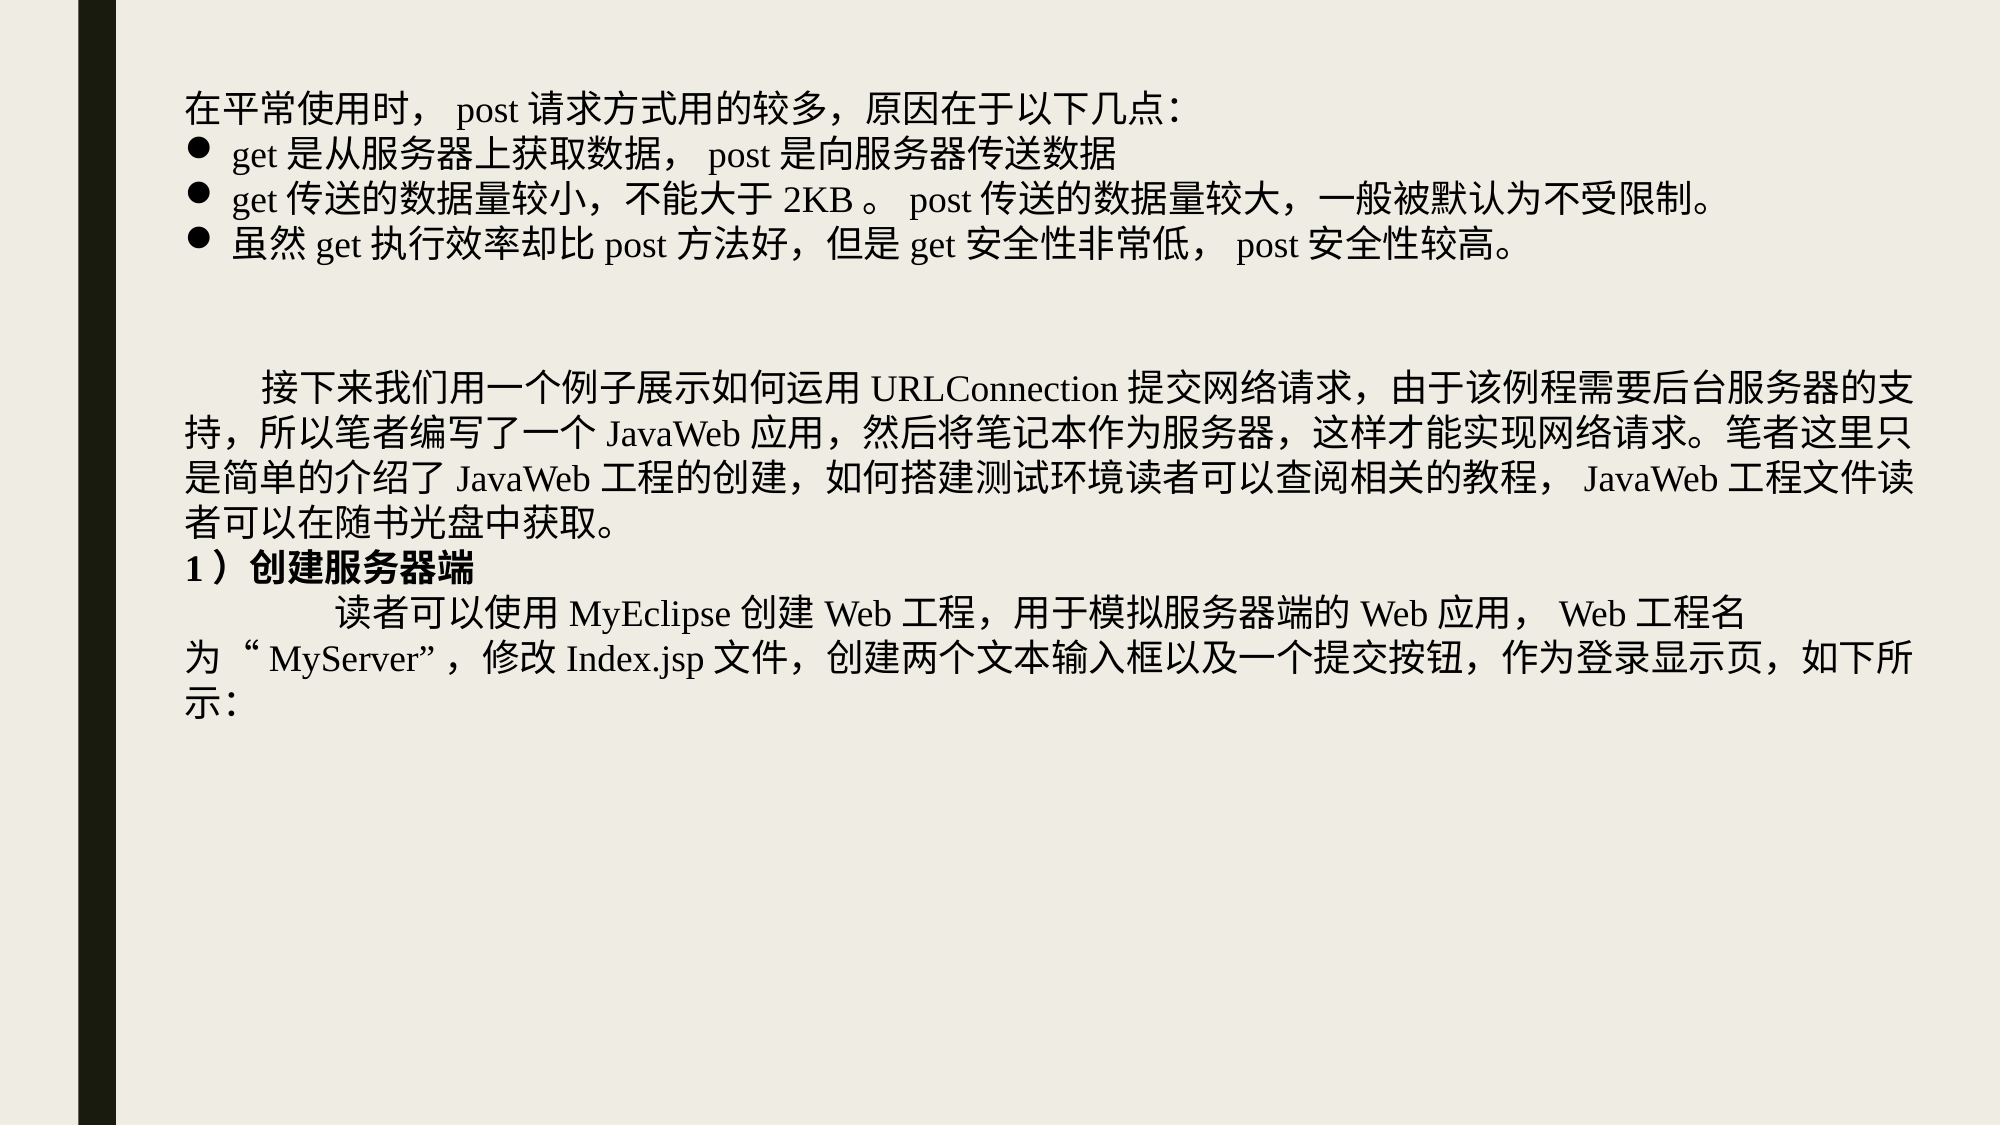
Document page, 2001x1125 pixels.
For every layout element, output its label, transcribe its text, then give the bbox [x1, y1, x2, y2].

text_box 在平常使用时，post请求方式用的较多，原因在于以下几点： get是从服务器上获取数据，post是向服务器传送数据 get传送的数据量较小，不能大于2KB。post传送的数据量较大，一般被默认为不受限制。 虽然get执行效率却比post方法好，但是get安全性非常低，post安全性较高。 [170, 77, 1903, 273]
text_box 接下来我们用一个例子展示如何运用URLConnection提交网络请求，由于该例程需要后台服务器的支持，所以笔者编写了一个JavaWeb应用，然后将笔记本作为服务器，这样才能实现网络请求。笔者这里只是简单的介绍了JavaWeb工程的创建，如何搭建测试环境读者可以查阅相关的教程，JavaWeb工程文件读者可以在随书光盘中获取。 1）创建服务器端 读者可以使用MyEclipse创建Web工程，用于模拟服务器端的Web应用，Web工程名为“MyServer”，修改Index.jsp文件，创建两个文本输入框以及一个提交按钮，作为登录显示页，如下所示： [170, 356, 1931, 732]
